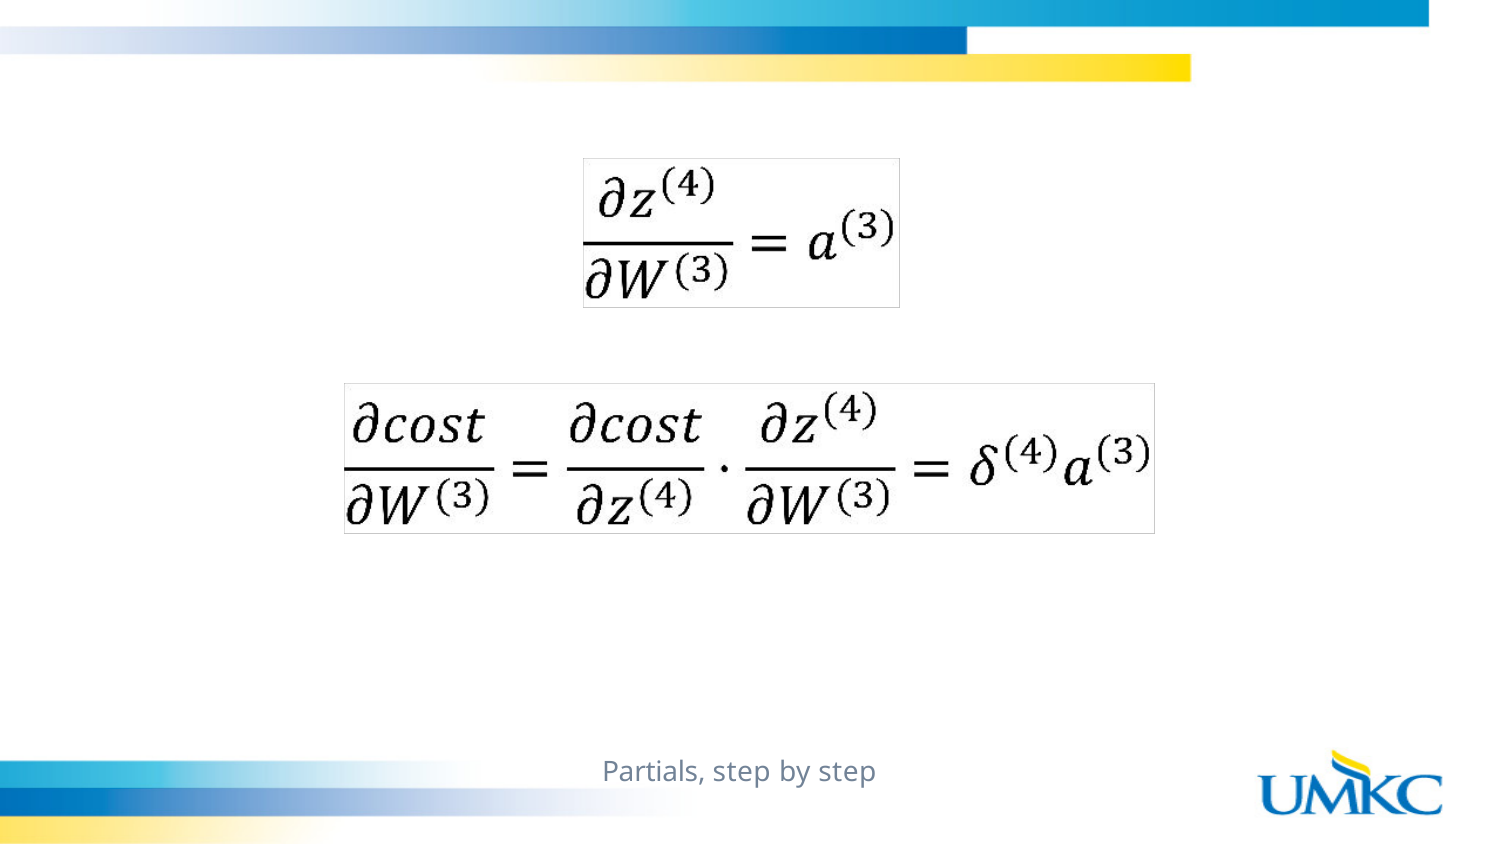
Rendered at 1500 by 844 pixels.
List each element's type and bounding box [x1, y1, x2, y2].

text_box [582, 157, 901, 309]
text_box [343, 382, 1156, 535]
picture [0, 0, 1500, 844]
text_box [600, 752, 900, 788]
